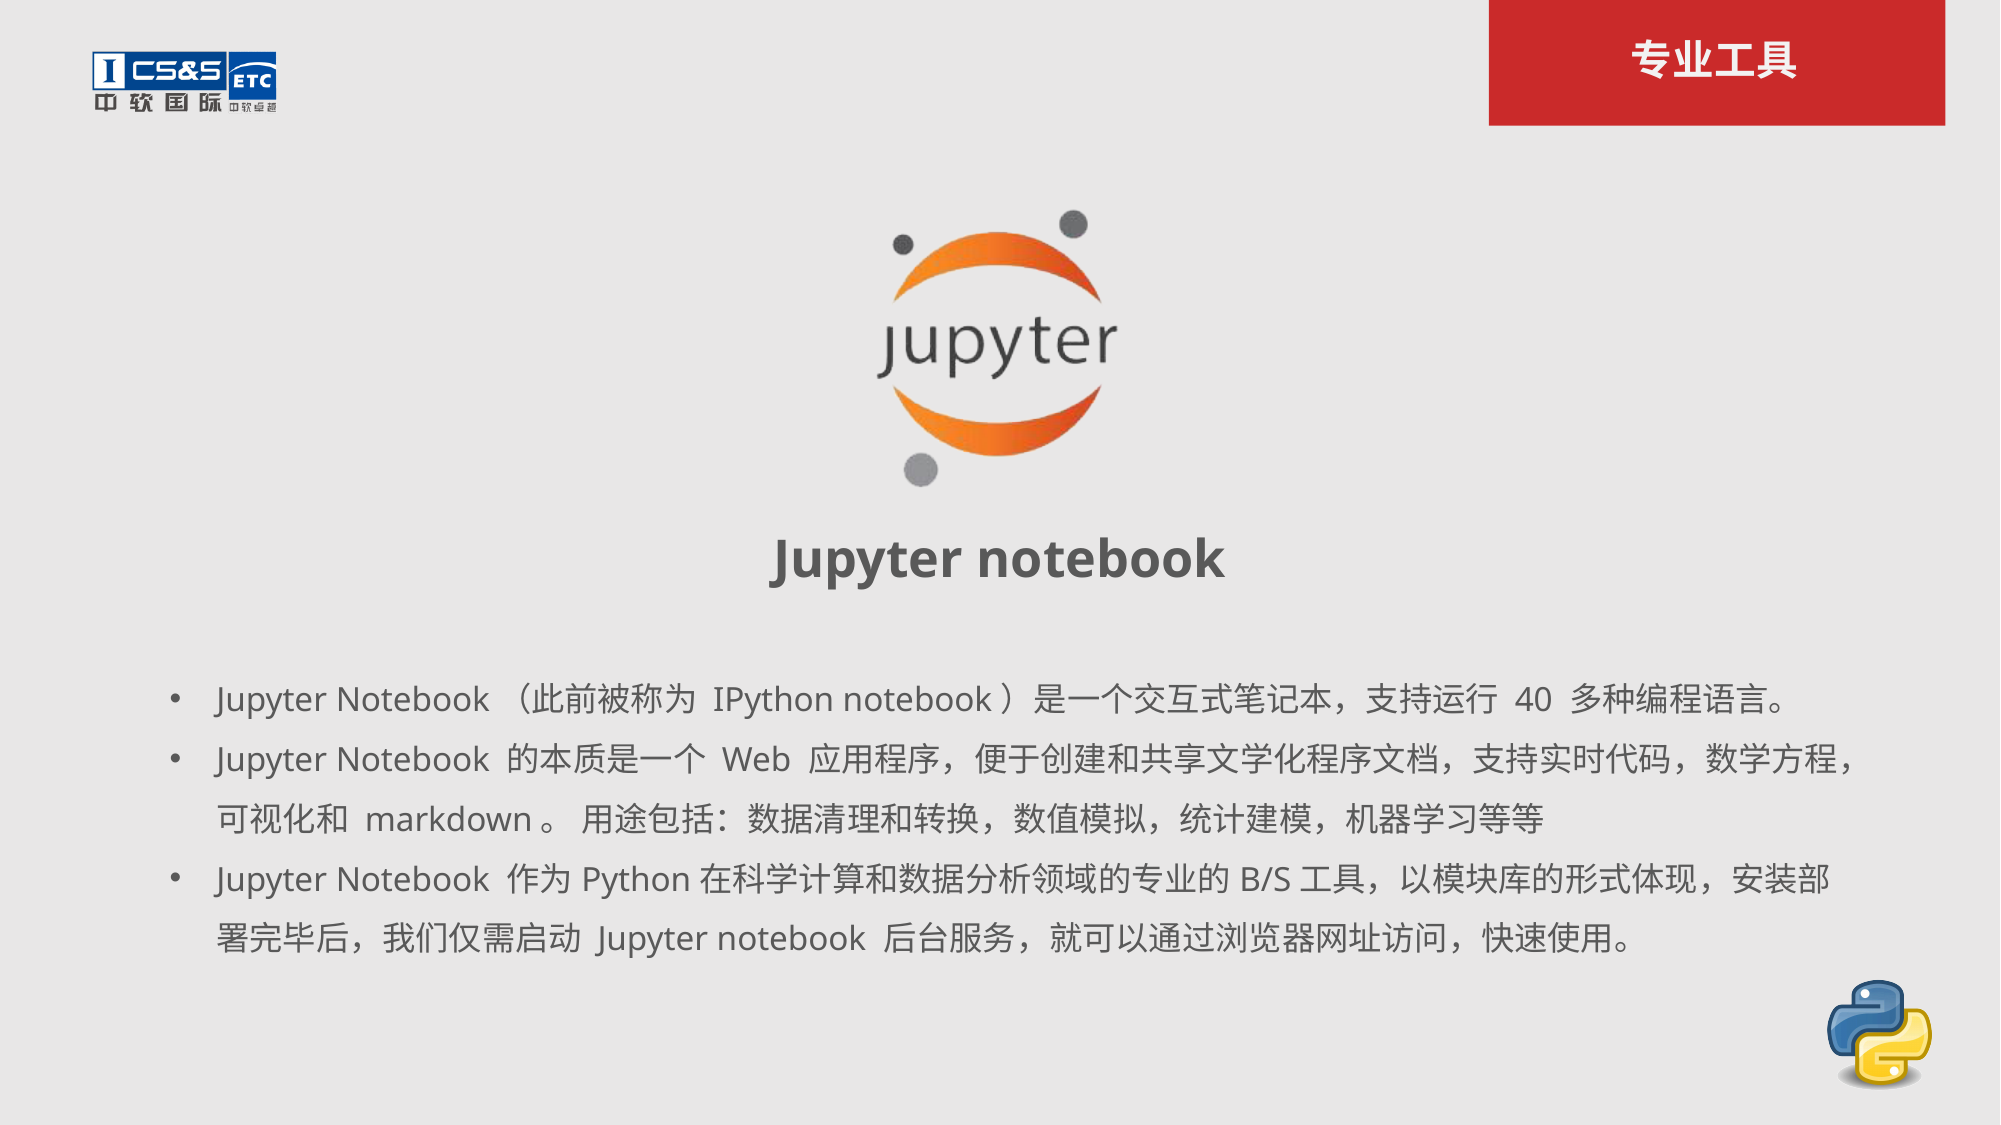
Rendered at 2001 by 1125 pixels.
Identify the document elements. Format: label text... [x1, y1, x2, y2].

text_box Jupyter Notebook（此前被称为 IPython notebook）是一个交互式笔记本，支持运行 40 多种编程语言。 Jupyter Notebook 的本质是一个 Web 应用程序，便于创建和共享文学化程序文档，支持实时代码，数学方程，可视化和 markdown。 用途包括：数据清理和转换，数值模拟，统计建模，机器学习等等 Jupyter Notebook 作为Python在科学计算和数据分析领域的专业的B/S工具，以模块库的形式体现，安装部署完毕后，我们仅需启动 Jupyter notebook 后台服务，就可以通过浏览器网址访问，快速使用。 [154, 650, 1863, 965]
picture [854, 191, 1146, 498]
text_box 专业工具 [1490, 31, 1939, 96]
picture [90, 49, 278, 114]
text_box Jupyter notebook [716, 497, 1284, 625]
picture [1820, 977, 1939, 1095]
